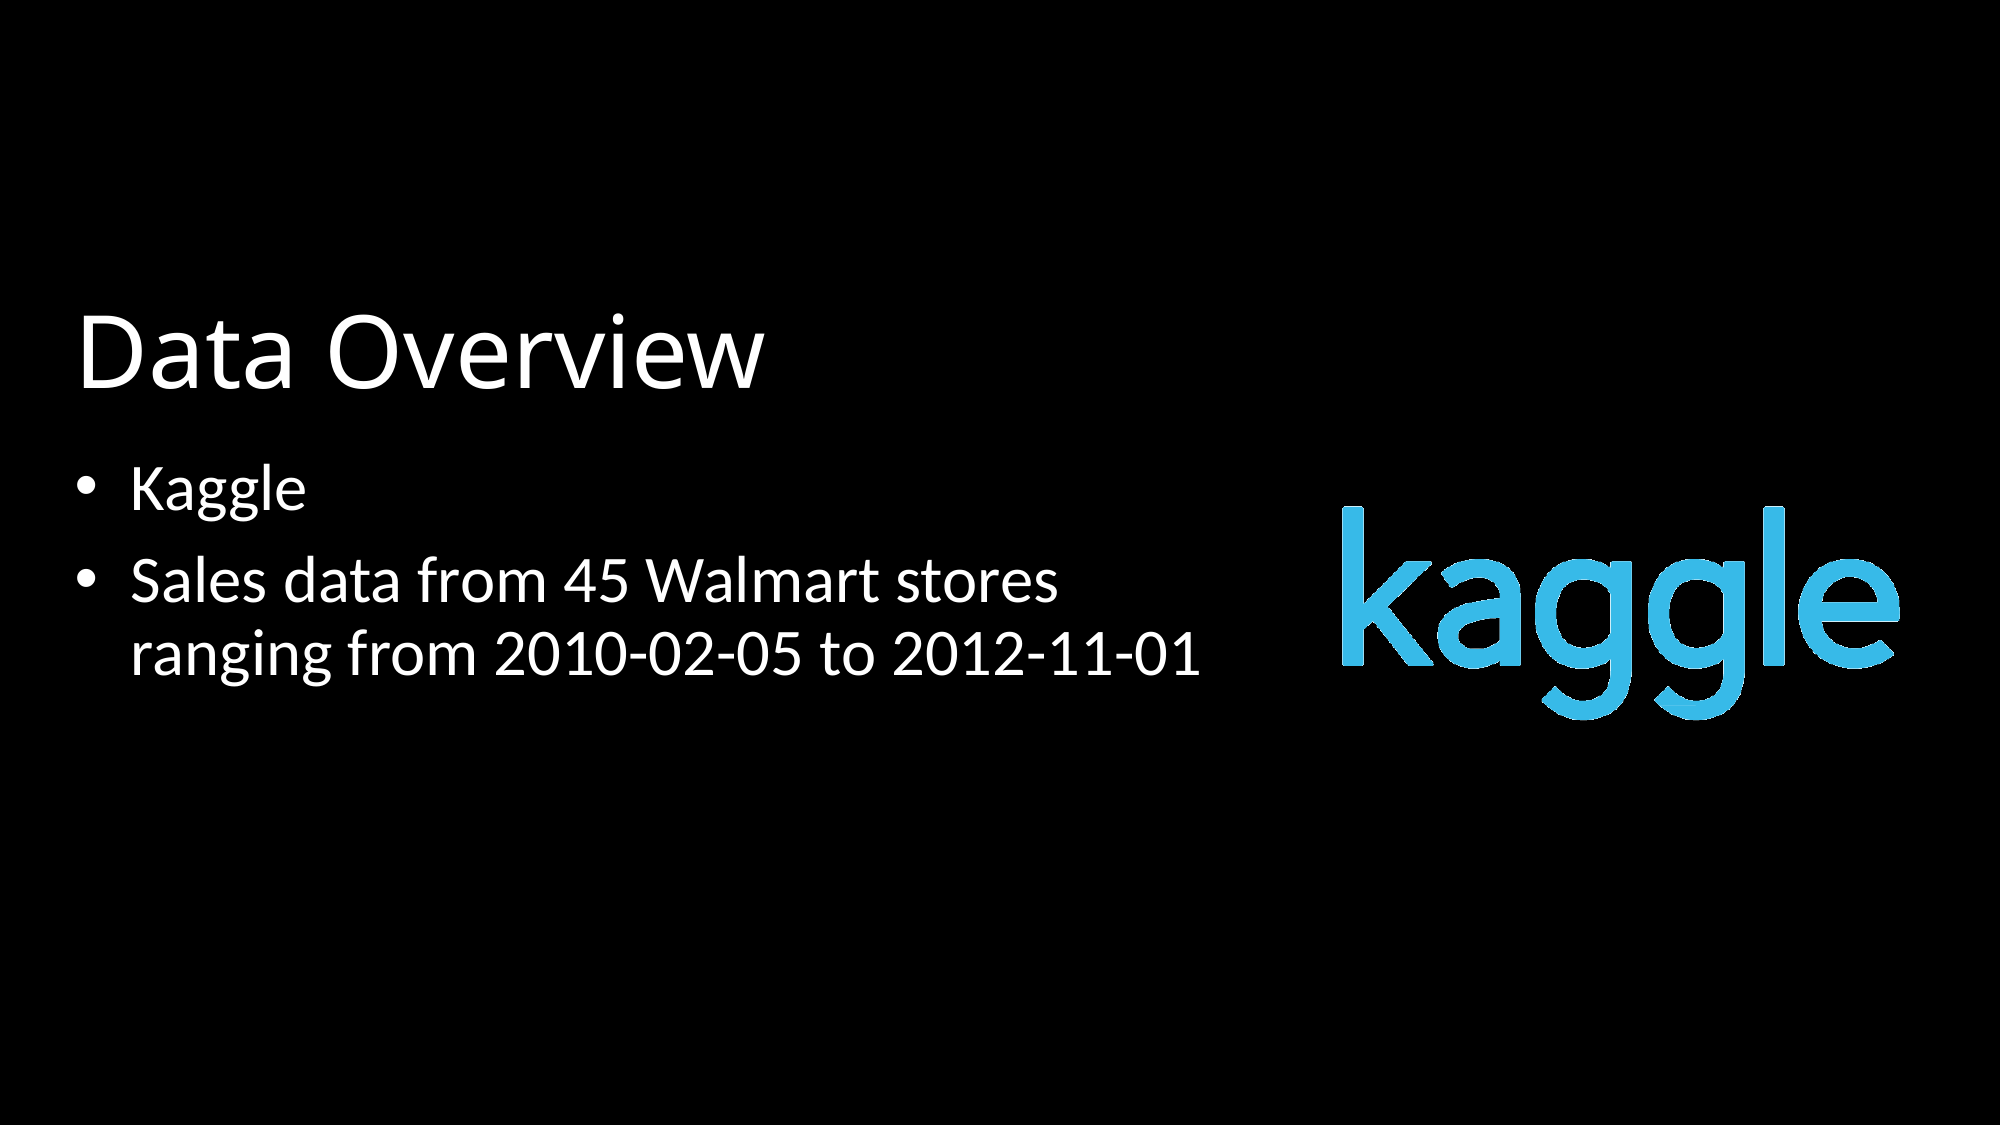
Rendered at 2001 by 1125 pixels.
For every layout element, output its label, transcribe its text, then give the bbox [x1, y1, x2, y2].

picture [1334, 497, 1901, 724]
title Data Overview [59, 291, 816, 418]
subtitle Kaggle Sales data from 45 Walmart stores ranging from 2010-02-05 to 2012-11-01 [59, 444, 1243, 855]
